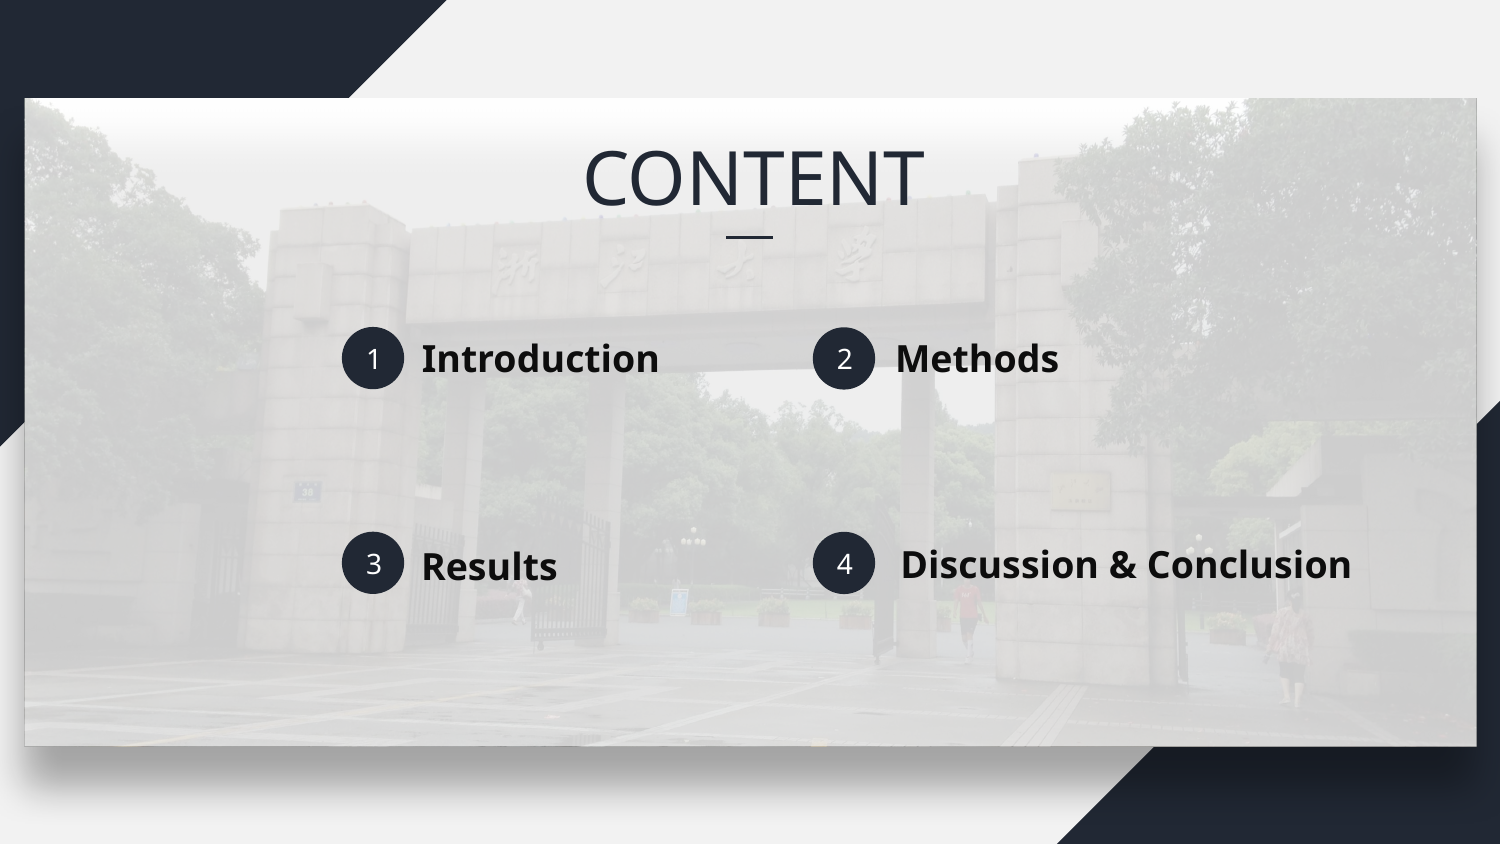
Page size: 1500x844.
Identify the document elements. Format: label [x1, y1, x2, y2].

text_box [0, 0, 449, 153]
text_box [1055, 763, 1500, 844]
text_box [24, 98, 1477, 747]
